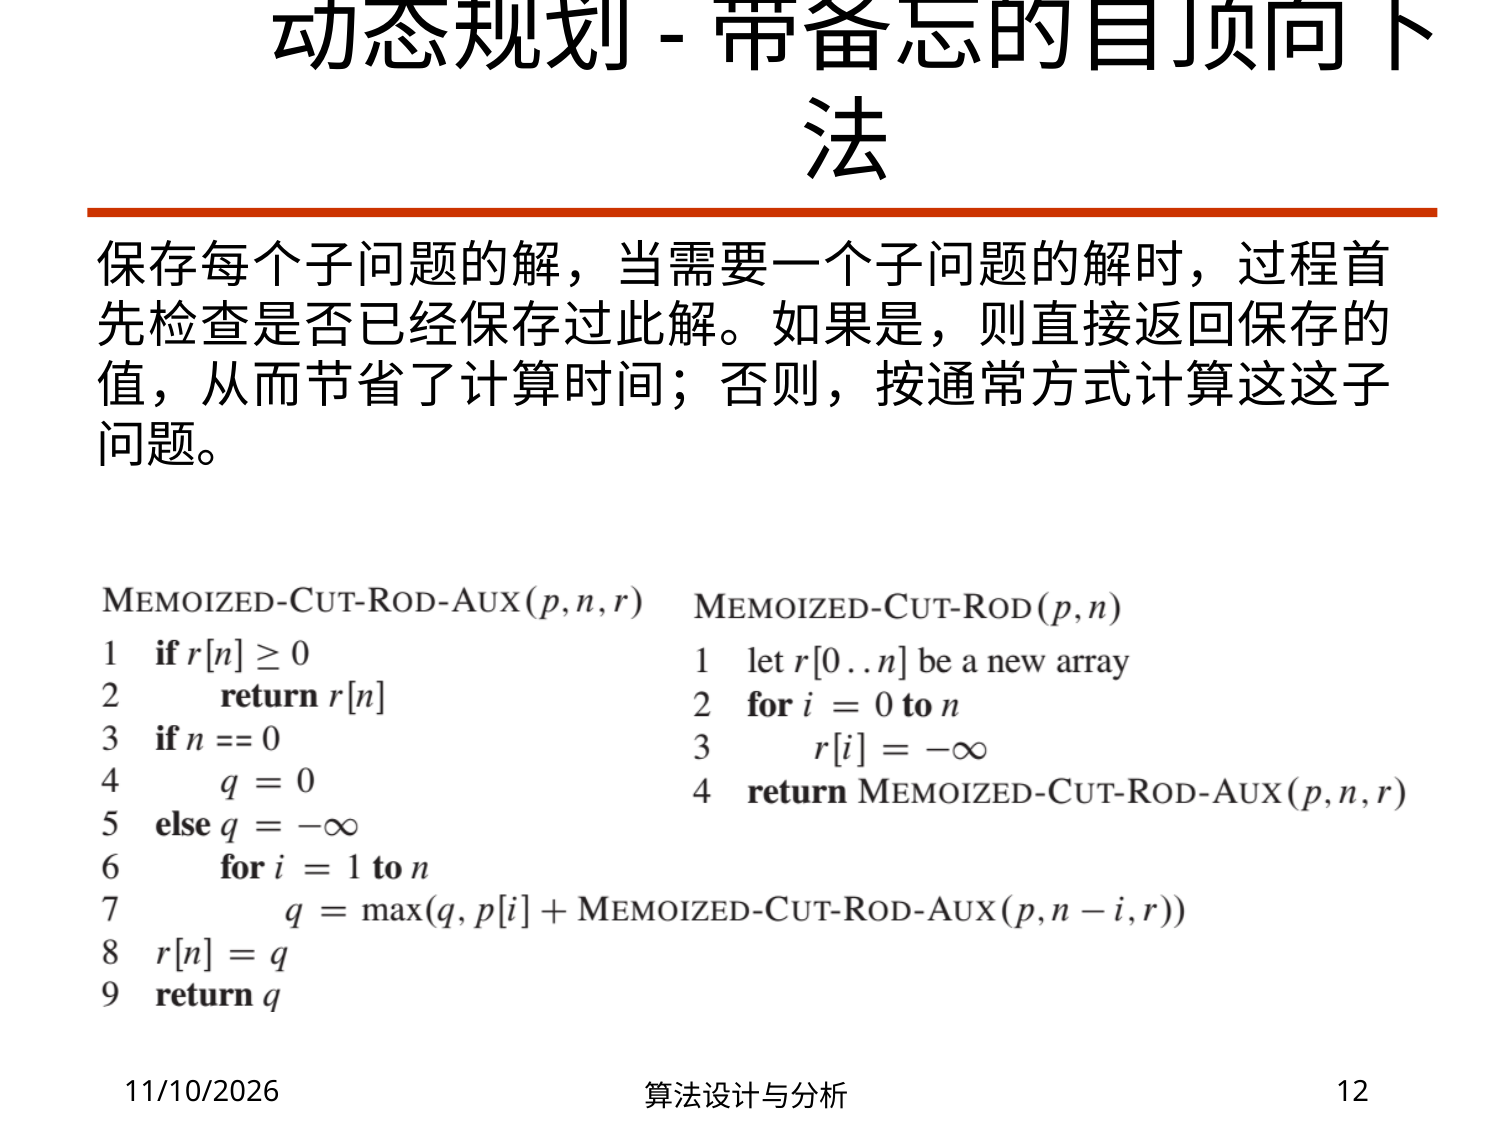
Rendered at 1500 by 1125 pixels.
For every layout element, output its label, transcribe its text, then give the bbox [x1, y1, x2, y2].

text_box 12 [1071, 1044, 1385, 1120]
text_box 保存每个子问题的解，当需要一个子问题的解时，过程首先检查是否已经保存过此解。如果是，则直接返回保存的值，从而节省了计算时间；否则，按通常方式计算这这子问题。 [82, 225, 1407, 481]
picture [93, 576, 1420, 1012]
text_box 算法设计与分析 [509, 1044, 985, 1120]
title 动态规划-带备忘的自顶向下法 [212, 19, 1500, 144]
text_box 7/4/2019 [109, 1044, 422, 1120]
